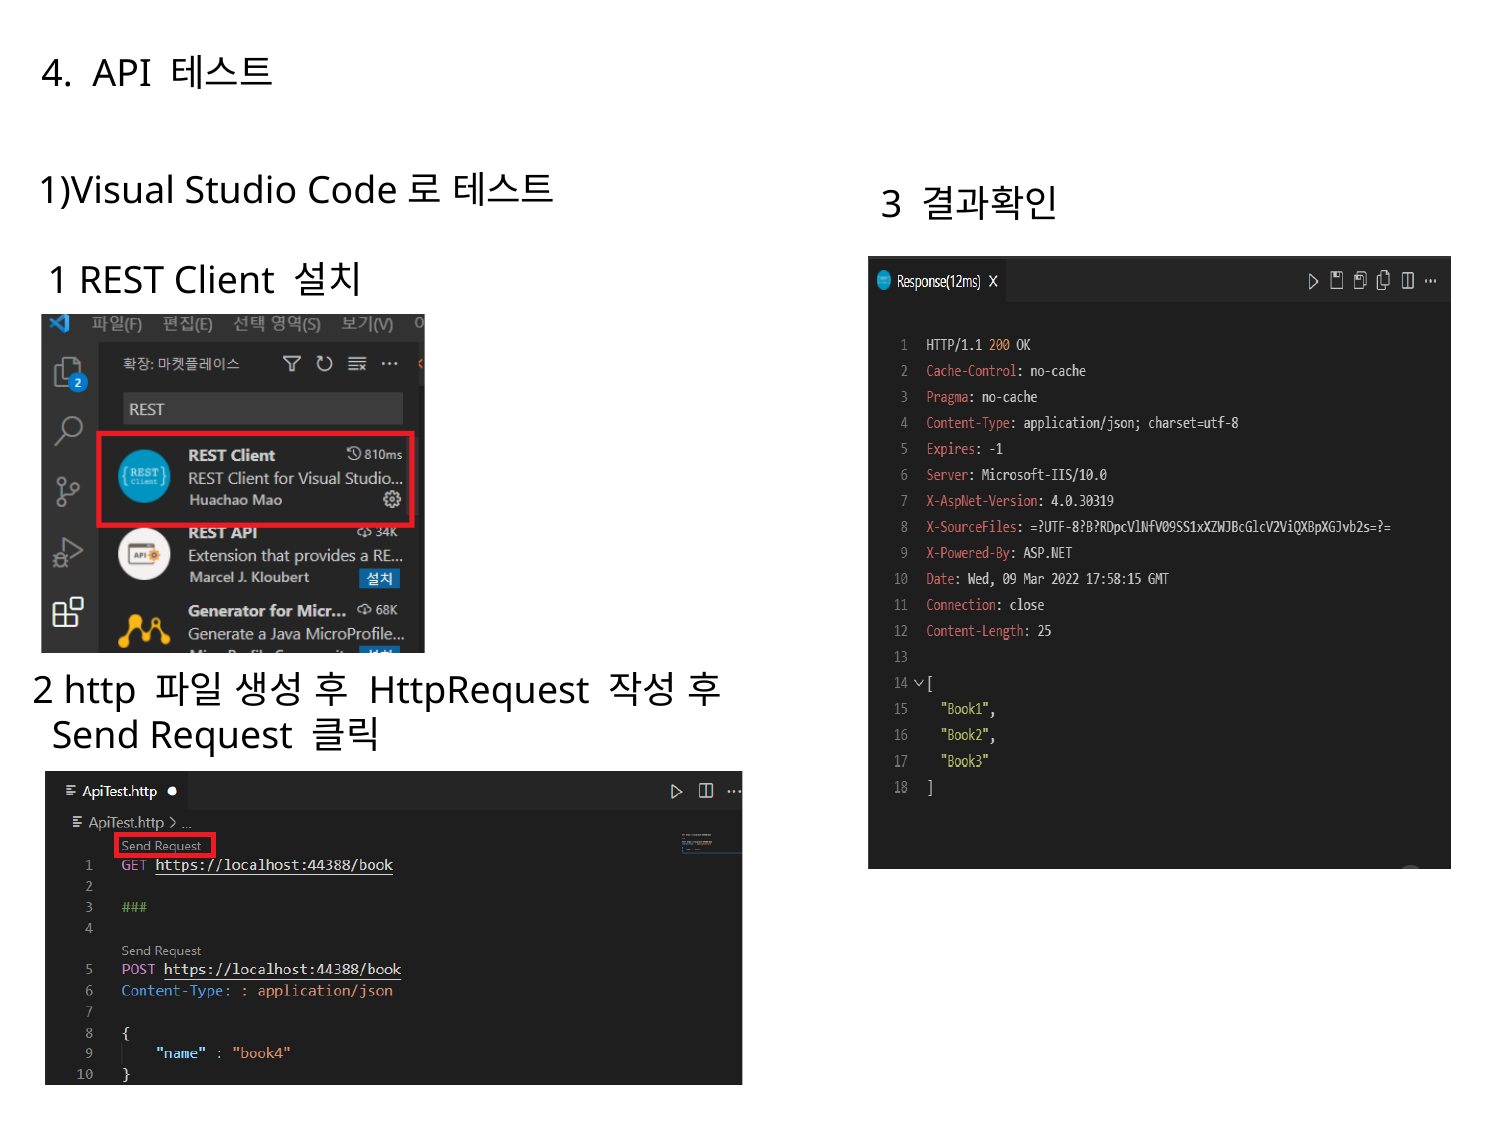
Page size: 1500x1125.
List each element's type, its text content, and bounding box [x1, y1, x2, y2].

text_box 3 결과확인 [856, 172, 1500, 233]
picture [868, 256, 1451, 869]
text_box 2 http 파일 생성 후 HttpRequest 작성 후 Send Request 클릭 [17, 658, 768, 764]
text_box 1)Visual Studio Code로 테스트 1 REST Client 설치 [23, 158, 774, 444]
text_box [41, 314, 425, 654]
text_box 4. API 테스트 [26, 41, 777, 147]
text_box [45, 771, 743, 1085]
